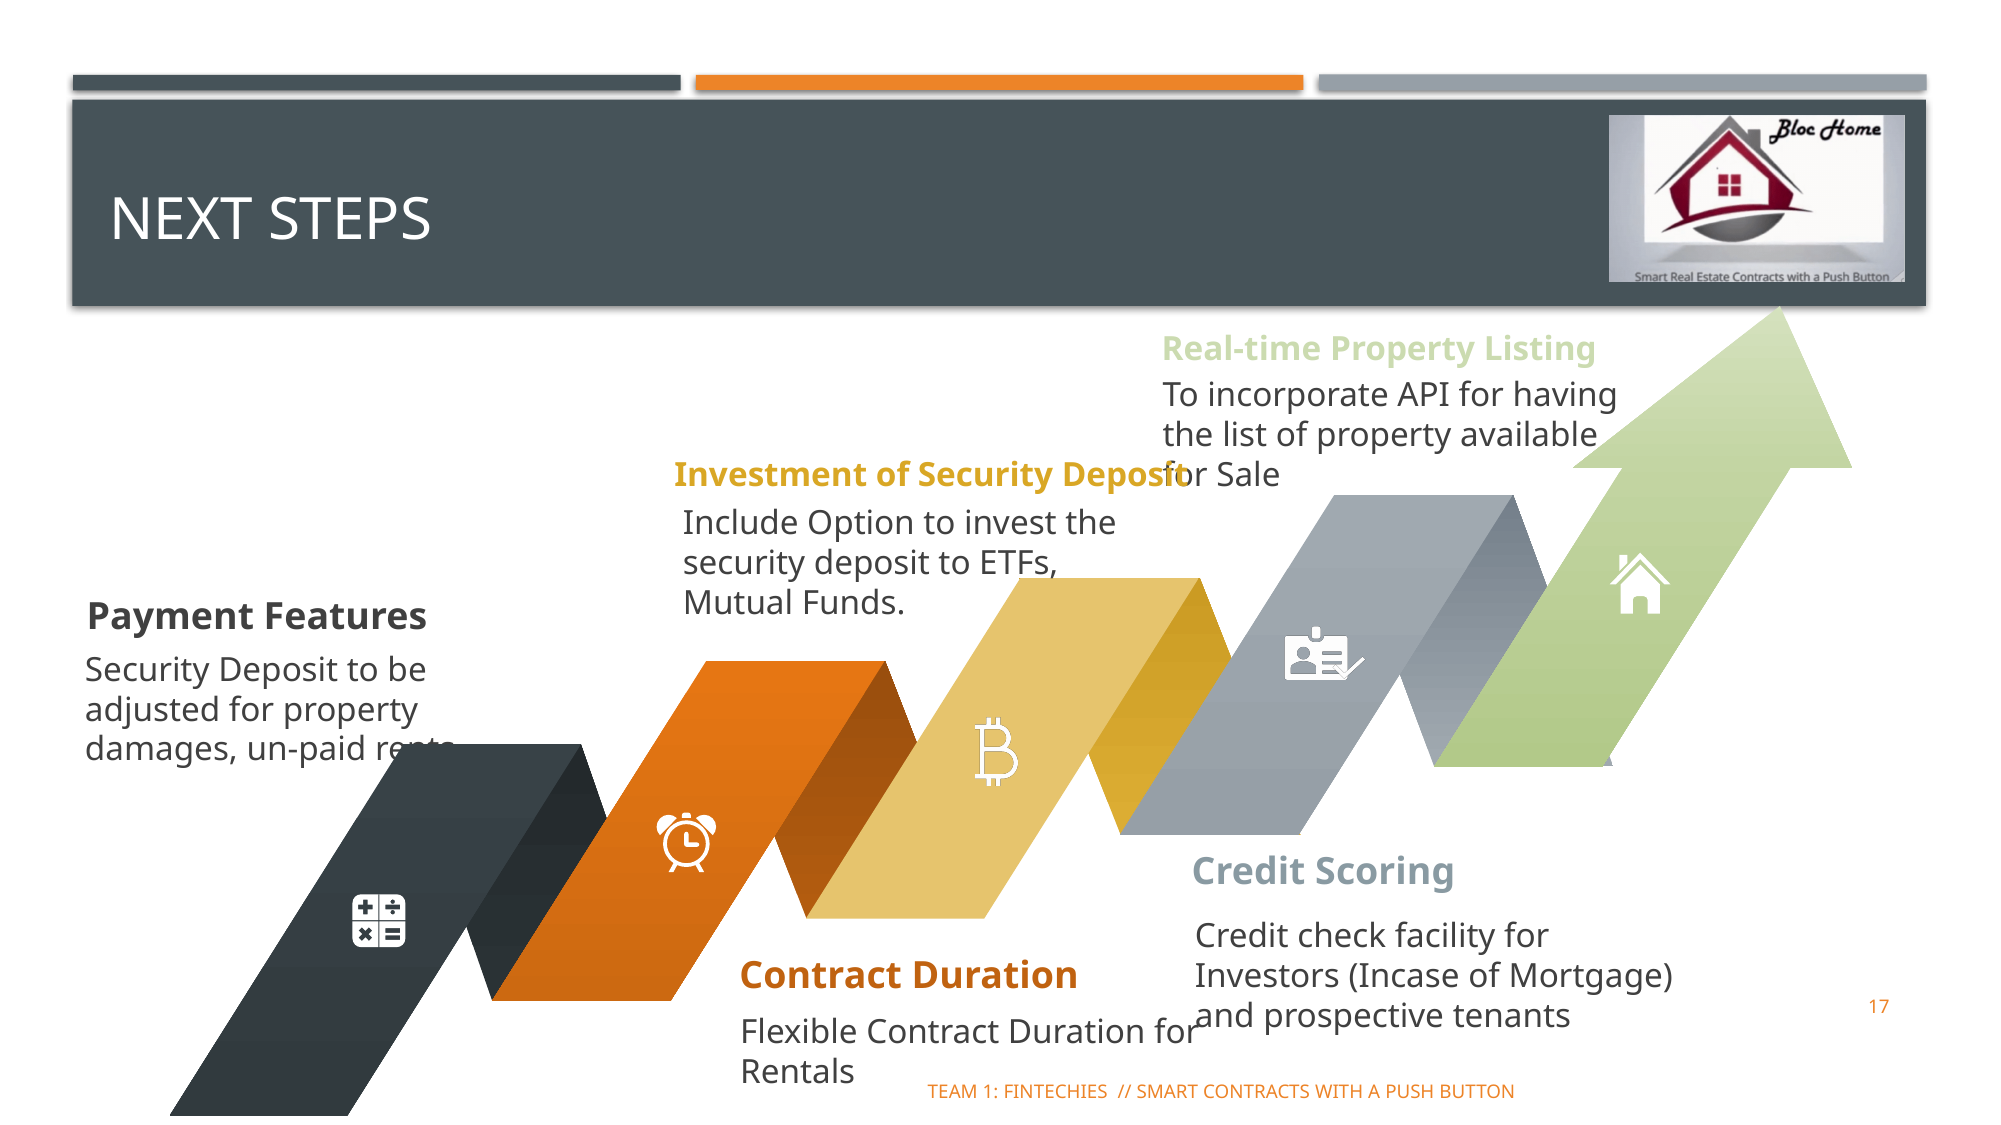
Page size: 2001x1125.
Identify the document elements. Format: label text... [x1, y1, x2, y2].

text_box [1607, 550, 1673, 616]
text_box [654, 810, 718, 874]
footer TEAM 1: FinTechies // Smart Contracts with a Push Button [912, 1061, 2000, 1121]
text_box [1399, 495, 1548, 766]
slide_number 17 [1732, 977, 1905, 1037]
text_box [168, 745, 583, 1118]
text_box [1664, 304, 1854, 470]
picture [1608, 114, 1906, 282]
text_box [1432, 470, 1792, 770]
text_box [69, 583, 587, 737]
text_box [1278, 614, 1366, 691]
text_box [1118, 492, 1515, 838]
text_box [659, 444, 1219, 631]
title NEXT STEPS [94, 96, 1904, 259]
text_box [724, 943, 1240, 1100]
text_box [1088, 632, 1232, 834]
text_box [490, 658, 887, 1004]
text_box [774, 661, 917, 918]
picture [957, 712, 1036, 791]
text_box [804, 640, 1162, 921]
text_box [466, 745, 607, 1001]
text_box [1176, 839, 1695, 1044]
text_box [1605, 757, 1615, 768]
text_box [1146, 319, 1663, 462]
text_box [350, 892, 408, 950]
